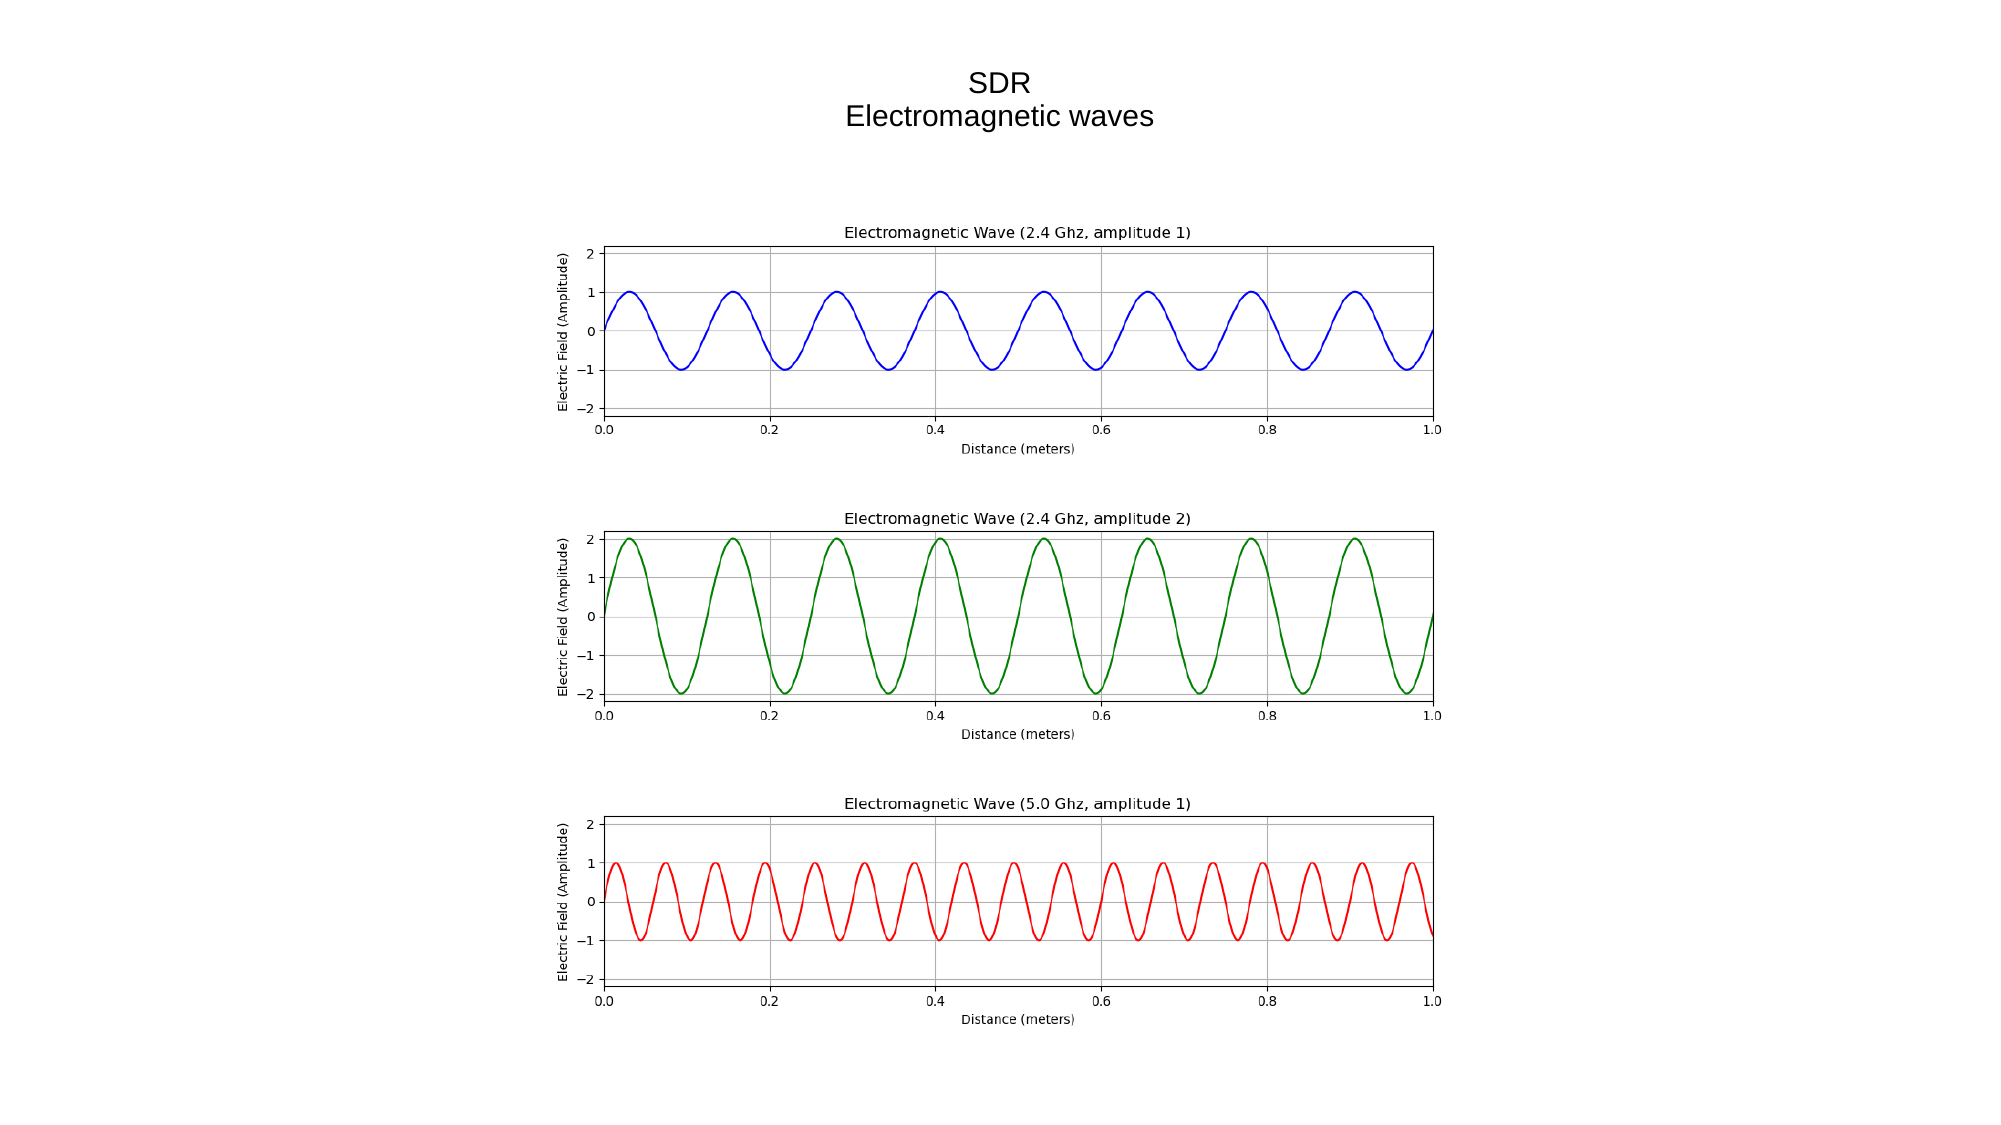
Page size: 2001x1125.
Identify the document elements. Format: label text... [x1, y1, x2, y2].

picture [544, 177, 1456, 1088]
title SDR Electromagnetic waves [137, 59, 1863, 141]
